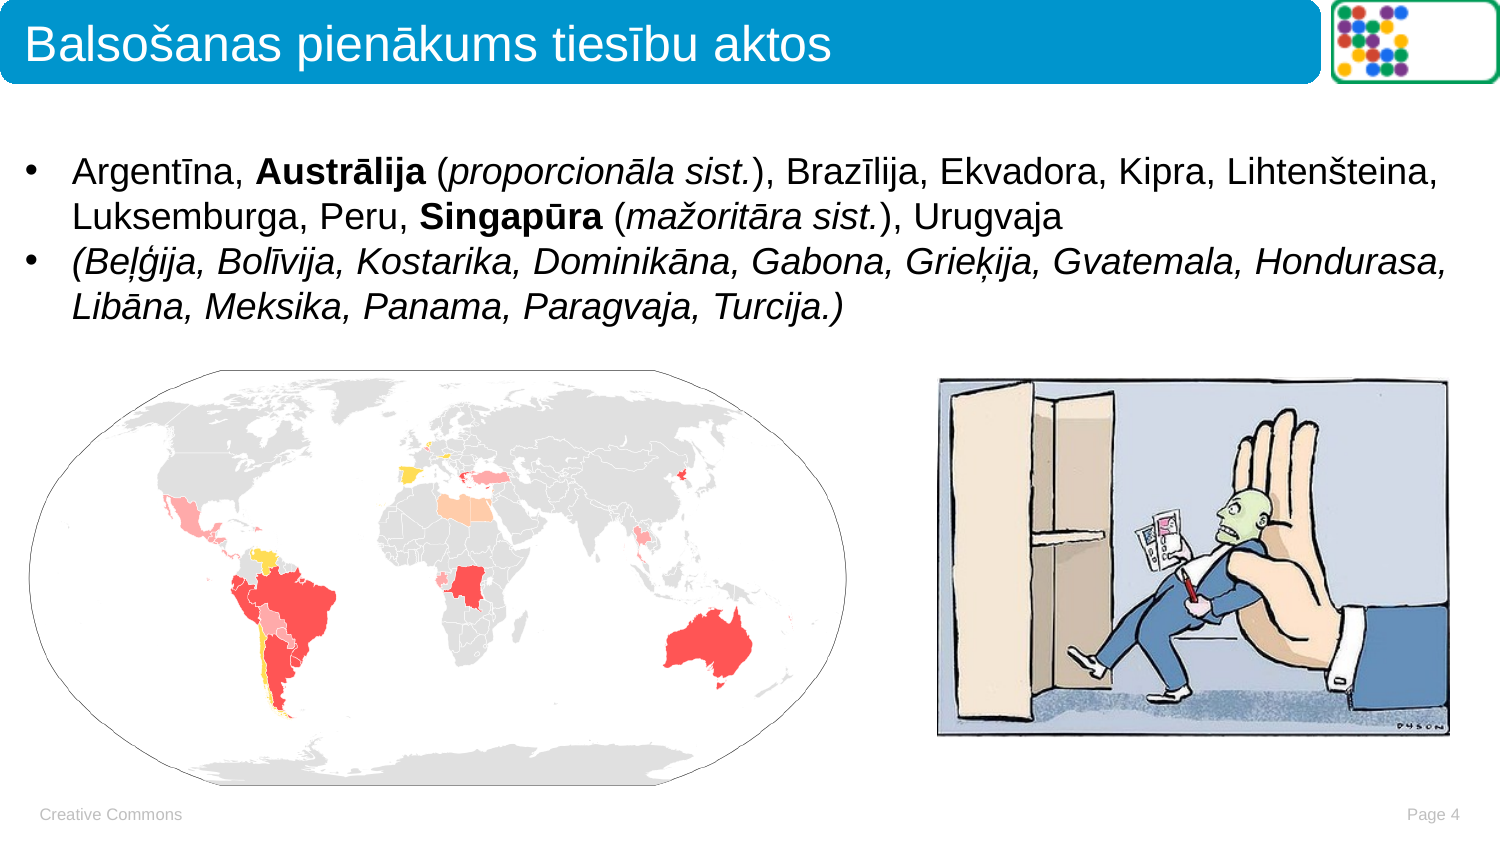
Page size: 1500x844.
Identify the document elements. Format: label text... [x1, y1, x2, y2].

picture [1312, 0, 1500, 84]
list Argentīna, Austrālija (proporcionāla sist.), Brazīlija, Ekvadora, Kipra, Lihtenšteina, Luksemburga, Peru, Singapūra (mažoritāra sist.), Urugvaja (Beļģija, Bolīvija, Kostarika, Dominikāna, Gabona, Grieķija, Gvatemala, Hondurasa, Libāna, Meksika, Panama, Paragvaja, Turcija.) [24, 146, 1475, 779]
picture [937, 377, 1451, 739]
picture [0, 0, 6, 8]
picture [24, 366, 851, 791]
title Balsošanas pienākums tiesību aktos [24, 0, 1263, 85]
picture [0, 75, 8, 84]
